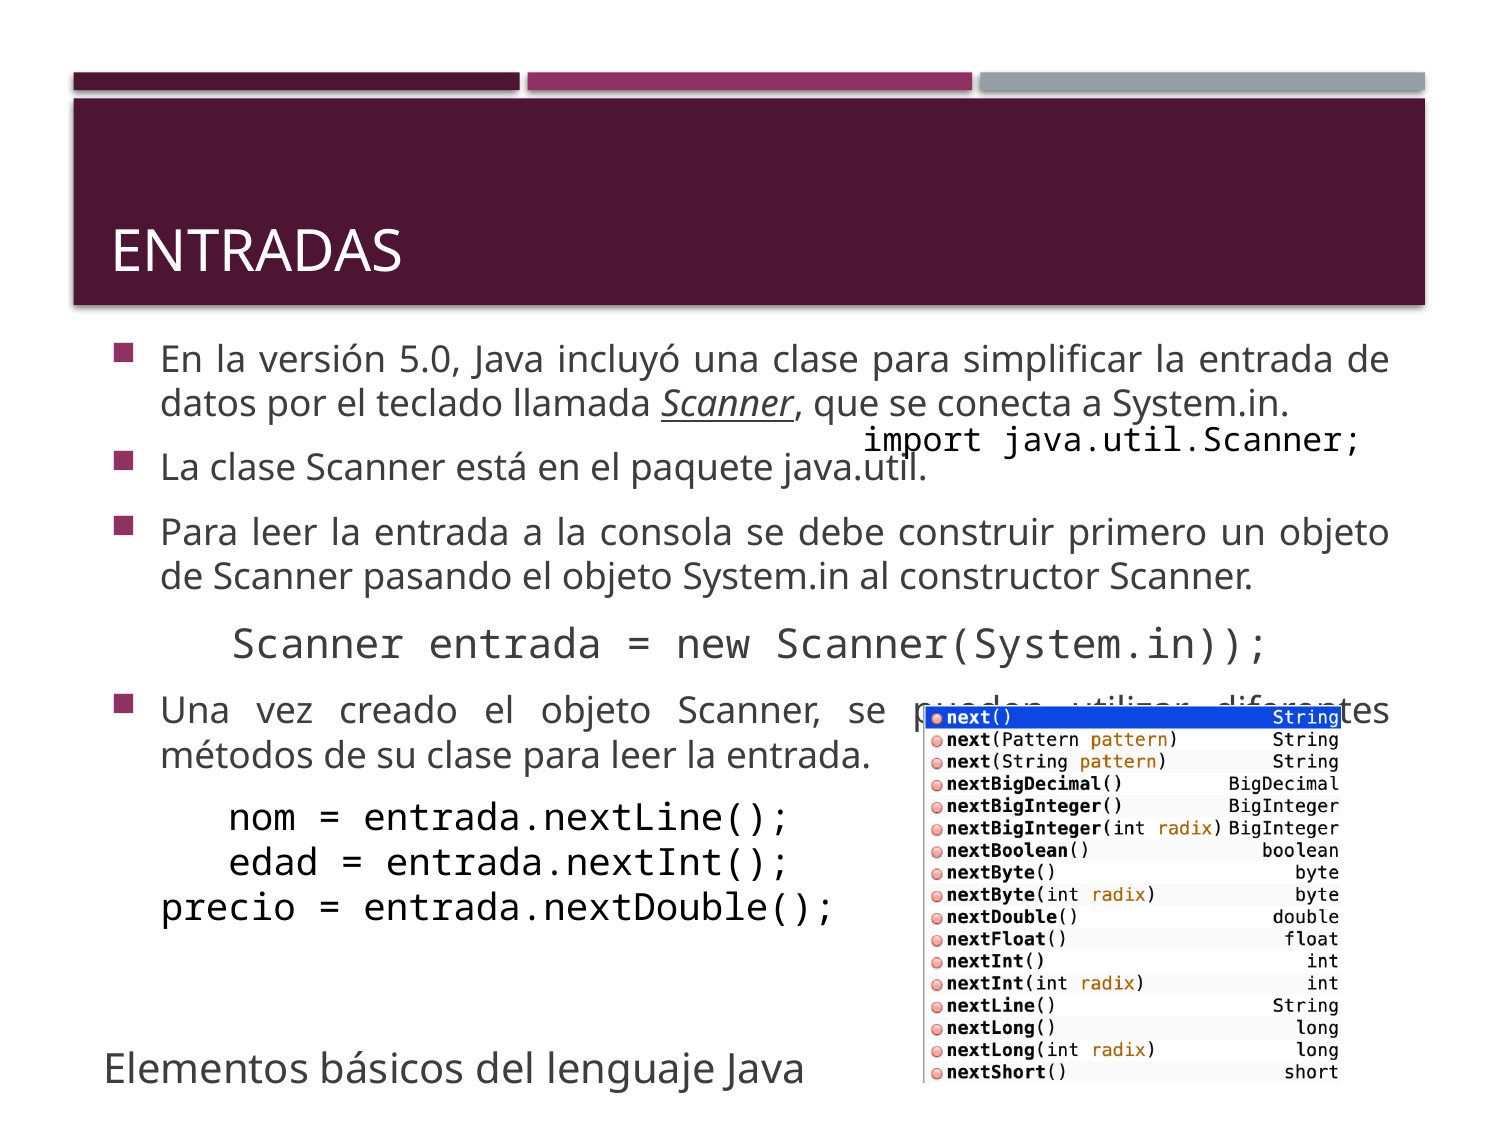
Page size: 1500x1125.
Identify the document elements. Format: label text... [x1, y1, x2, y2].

title Entradas [95, 112, 1406, 291]
list En la versión 5.0, Java incluyó una clase para simplificar la entrada de datos por el teclado llamada Scanner, que se conecta a System.in. La clase Scanner está en el paquete java.util. Para leer la entrada a la consola se debe construir primero un objeto de Scanner pasando el objeto System.in al constructor Scanner. Scanner entrada = new Scanner(System.in)); Una vez creado el objeto Scanner, se pueden utilizar diferentes métodos de su clase para leer la entrada. [95, 327, 1406, 787]
text_box import java.util.Scanner; [847, 410, 1378, 465]
text_box nom = entrada.nextLine(); edad = entrada.nextInt(); precio = entrada.nextDouble(); [134, 785, 885, 936]
picture [923, 704, 1342, 1083]
